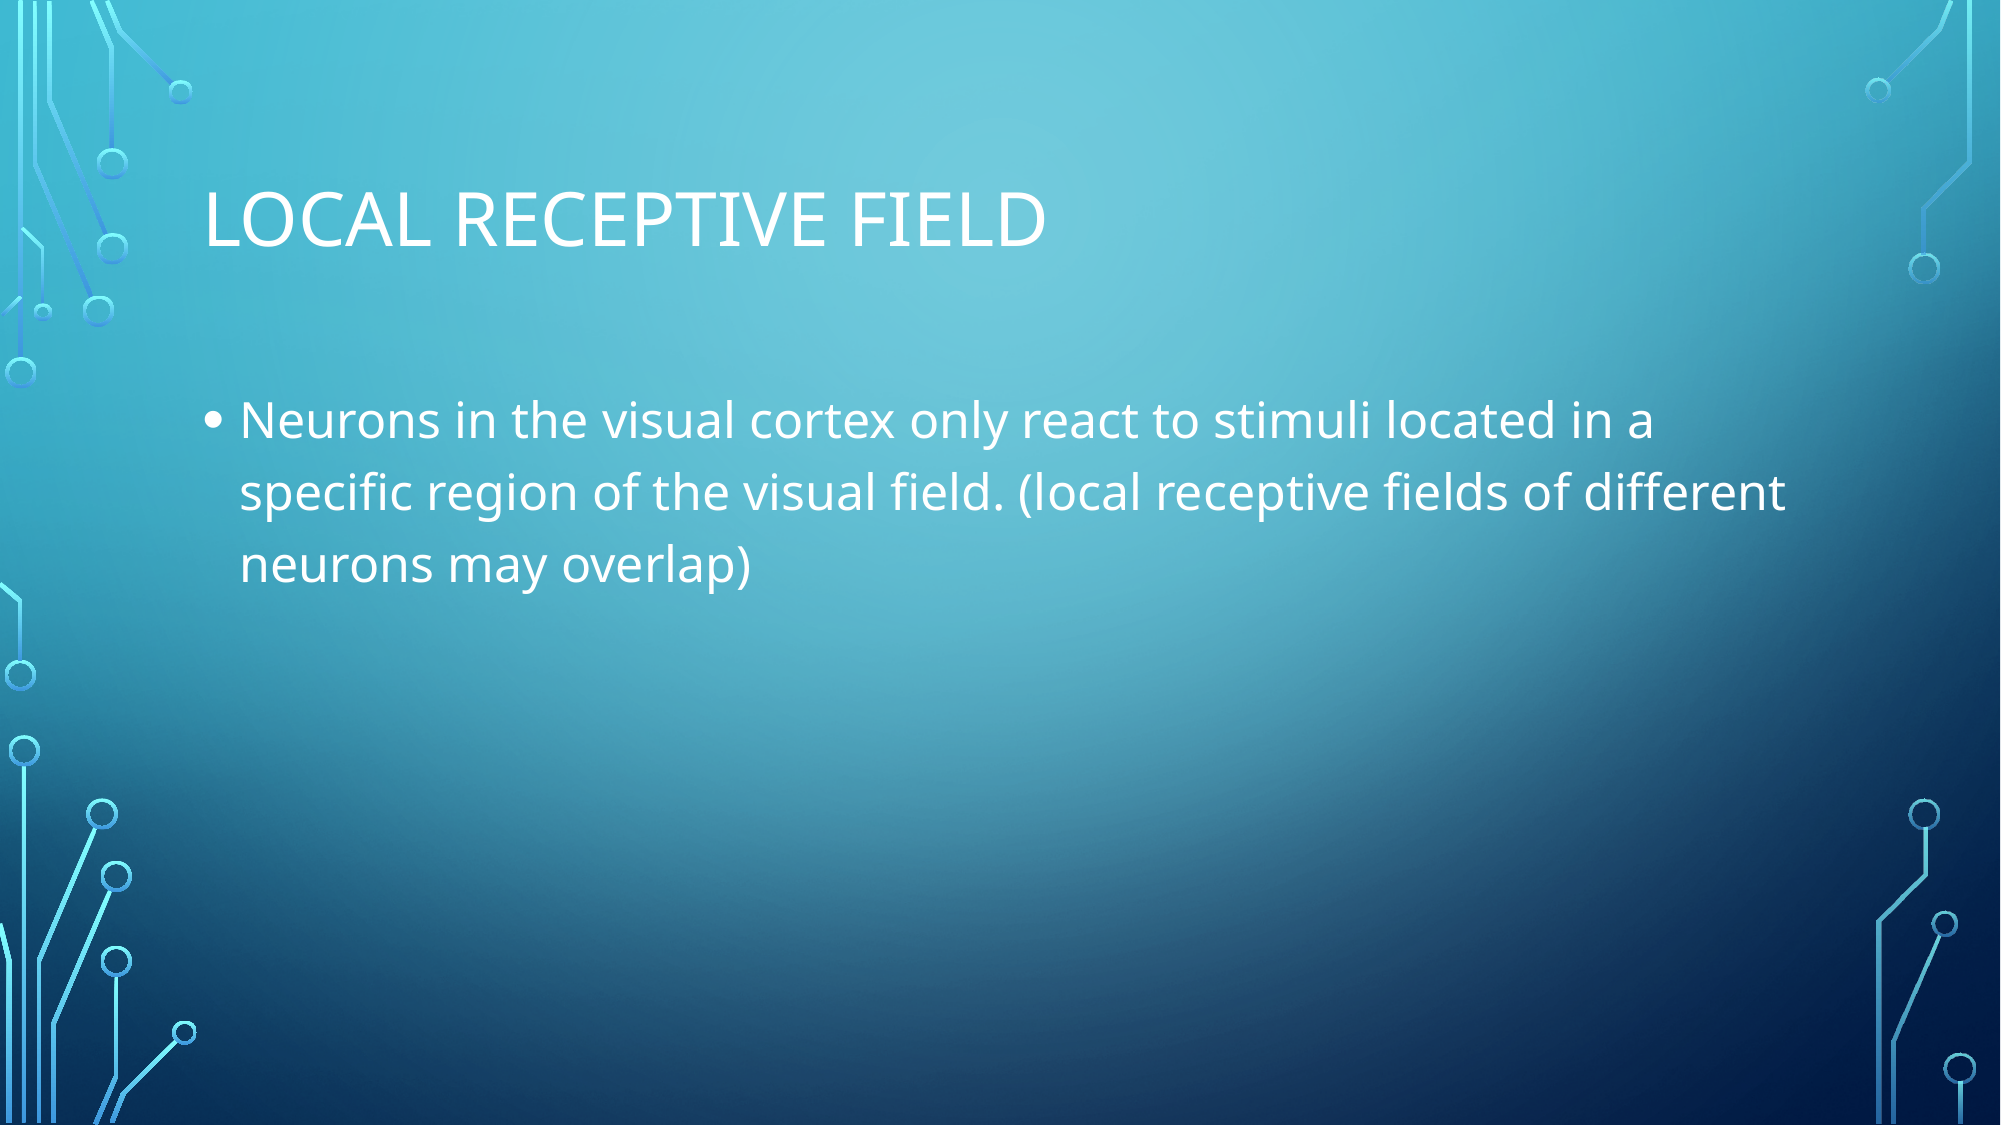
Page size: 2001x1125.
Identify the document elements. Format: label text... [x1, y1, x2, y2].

list Neurons in the visual cortex only react to stimuli located in a specific region of the visual field. (local receptive fields of different neurons may overlap) [187, 369, 1813, 950]
title Local Receptive Field [187, 101, 1813, 344]
